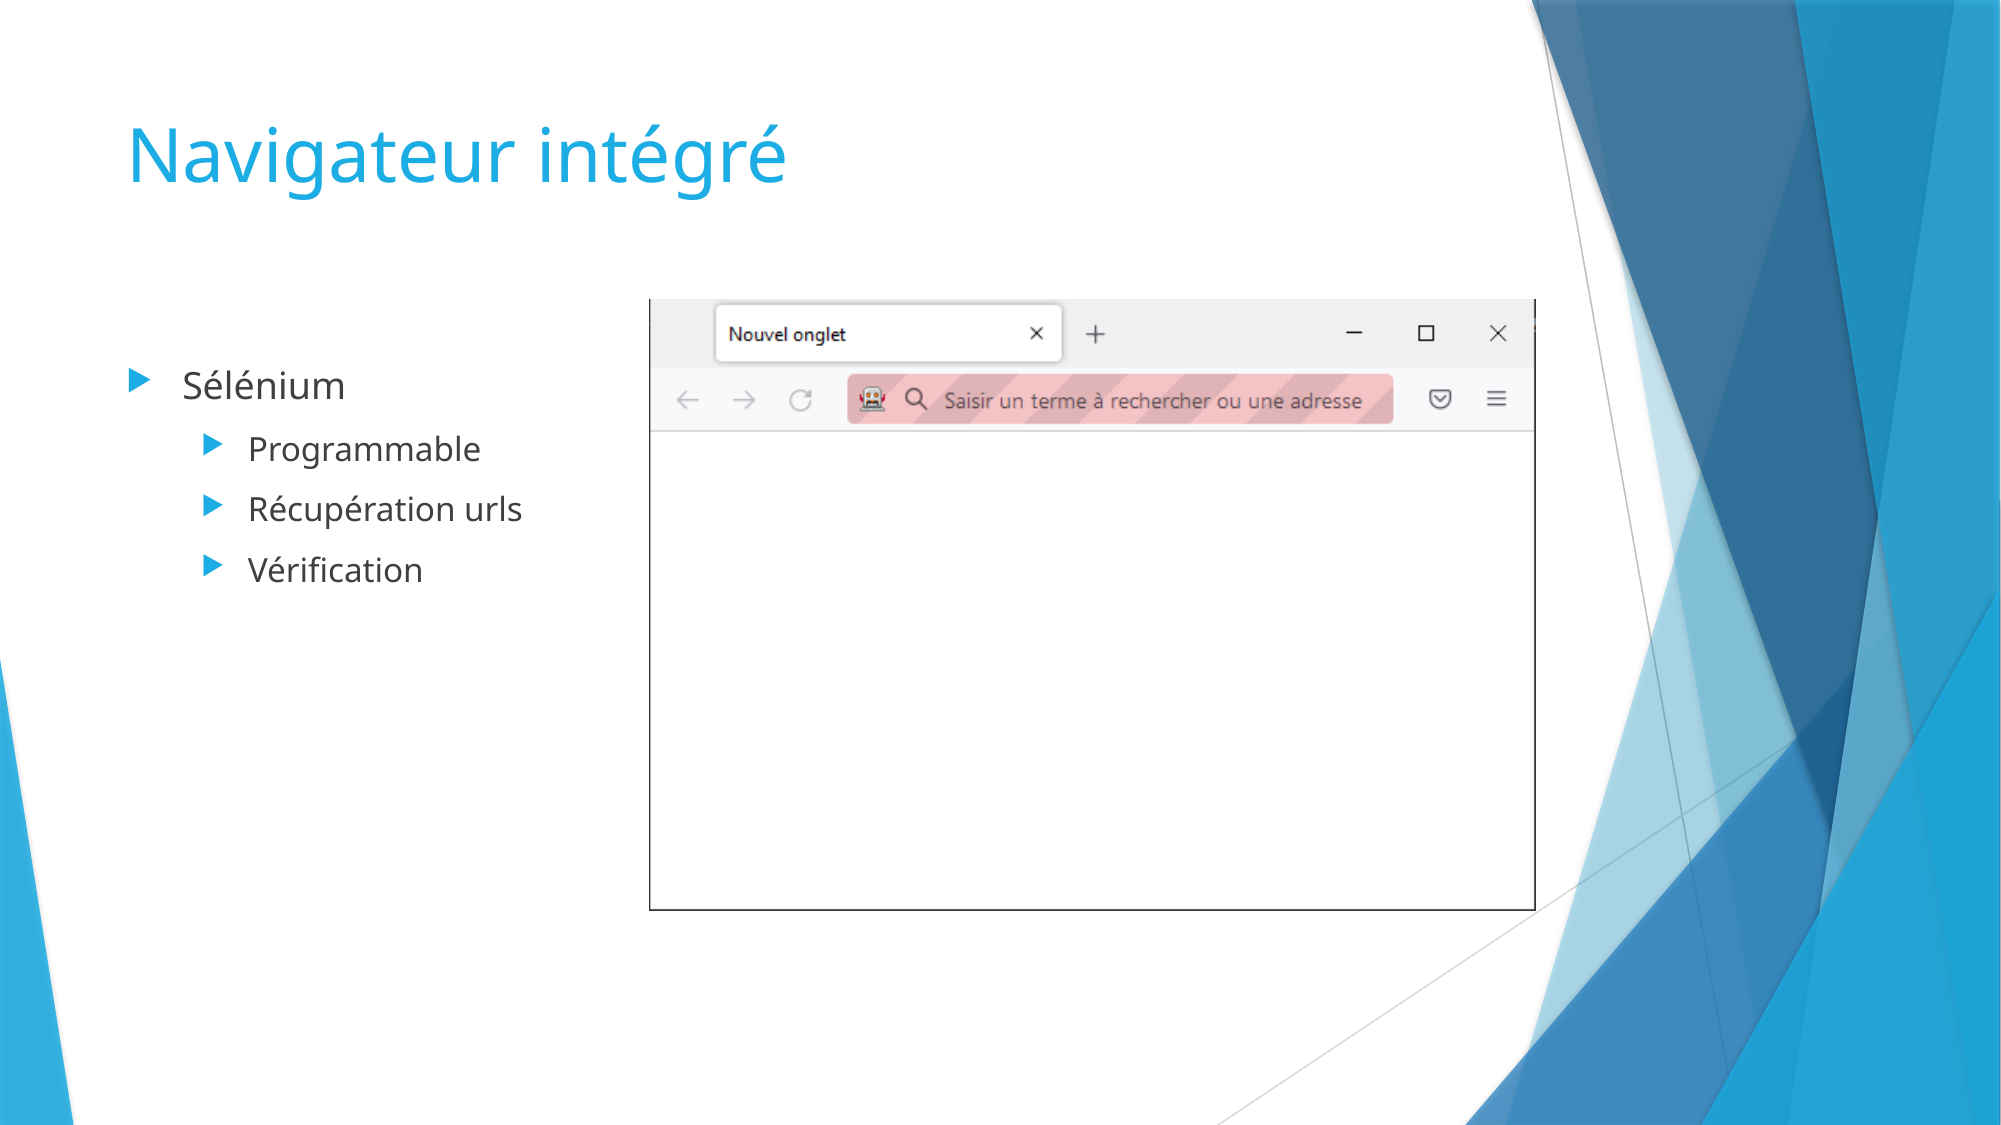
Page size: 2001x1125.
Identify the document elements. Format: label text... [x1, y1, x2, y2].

title Navigateur intégré [111, 99, 1522, 317]
list Sélénium Programmable Récupération urls Vérification [111, 354, 1522, 992]
picture [648, 298, 1536, 911]
